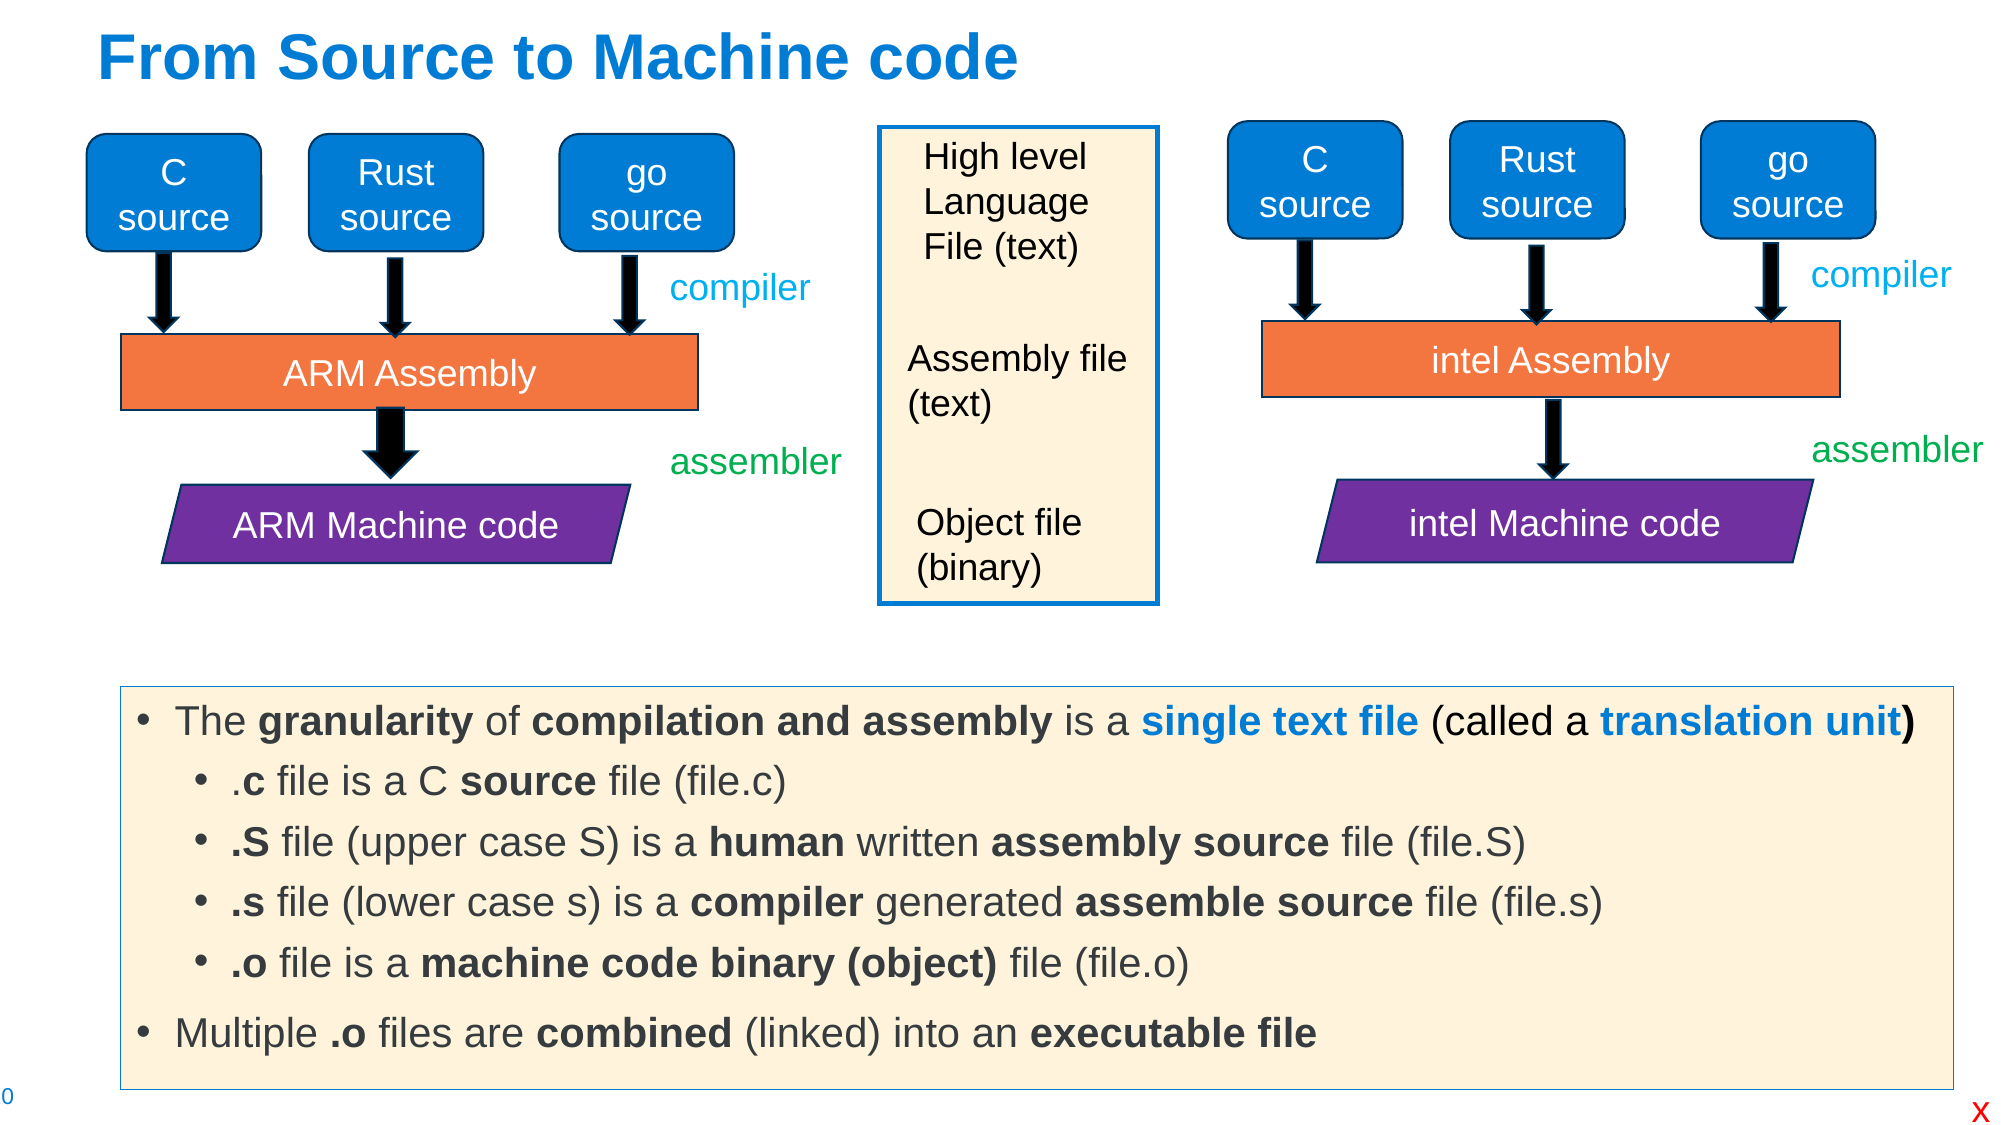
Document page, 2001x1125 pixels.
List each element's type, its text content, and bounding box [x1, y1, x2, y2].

text_box [361, 406, 420, 480]
text_box Assembly file (text) [892, 326, 1143, 432]
text_box [378, 257, 413, 339]
text_box assembler [655, 429, 858, 490]
text_box [1519, 244, 1554, 326]
text_box [612, 254, 647, 337]
text_box C source [1226, 120, 1404, 240]
text_box Rust source [307, 132, 485, 253]
text_box [146, 252, 181, 334]
text_box go source [558, 132, 736, 253]
text_box intel Machine code [1315, 478, 1815, 564]
text_box [878, 126, 1159, 605]
text_box C source [85, 132, 263, 253]
list The granularity of compilation and assembly is a single text file (called a translation unit) .c file is a C source file (file.c) .S file (upper case S) is a human written assembly source file (file.S) .s file (lower case s) is a compiler generated assemble source file (file.s) .o file is a machine code binary (object) file (file.o) Multiple .o files are combined (linked) into an executable file [120, 686, 1954, 1090]
text_box [1754, 242, 1788, 324]
text_box [1536, 398, 1571, 481]
text_box go source [1699, 120, 1877, 240]
title From Source to Machine code [82, 19, 1808, 102]
text_box High level Language File (text) [908, 124, 1109, 274]
text_box ARM Machine code [160, 483, 632, 565]
text_box Object file (binary) [901, 490, 1098, 596]
text_box ARM Assembly [120, 333, 699, 411]
text_box assembler [1796, 417, 1999, 477]
text_box compiler [654, 255, 826, 316]
text_box intel Assembly [1261, 320, 1841, 398]
text_box [1288, 239, 1322, 321]
text_box compiler [1796, 242, 1968, 303]
text_box Rust source [1449, 120, 1626, 240]
text_box x [1956, 1077, 2000, 1125]
